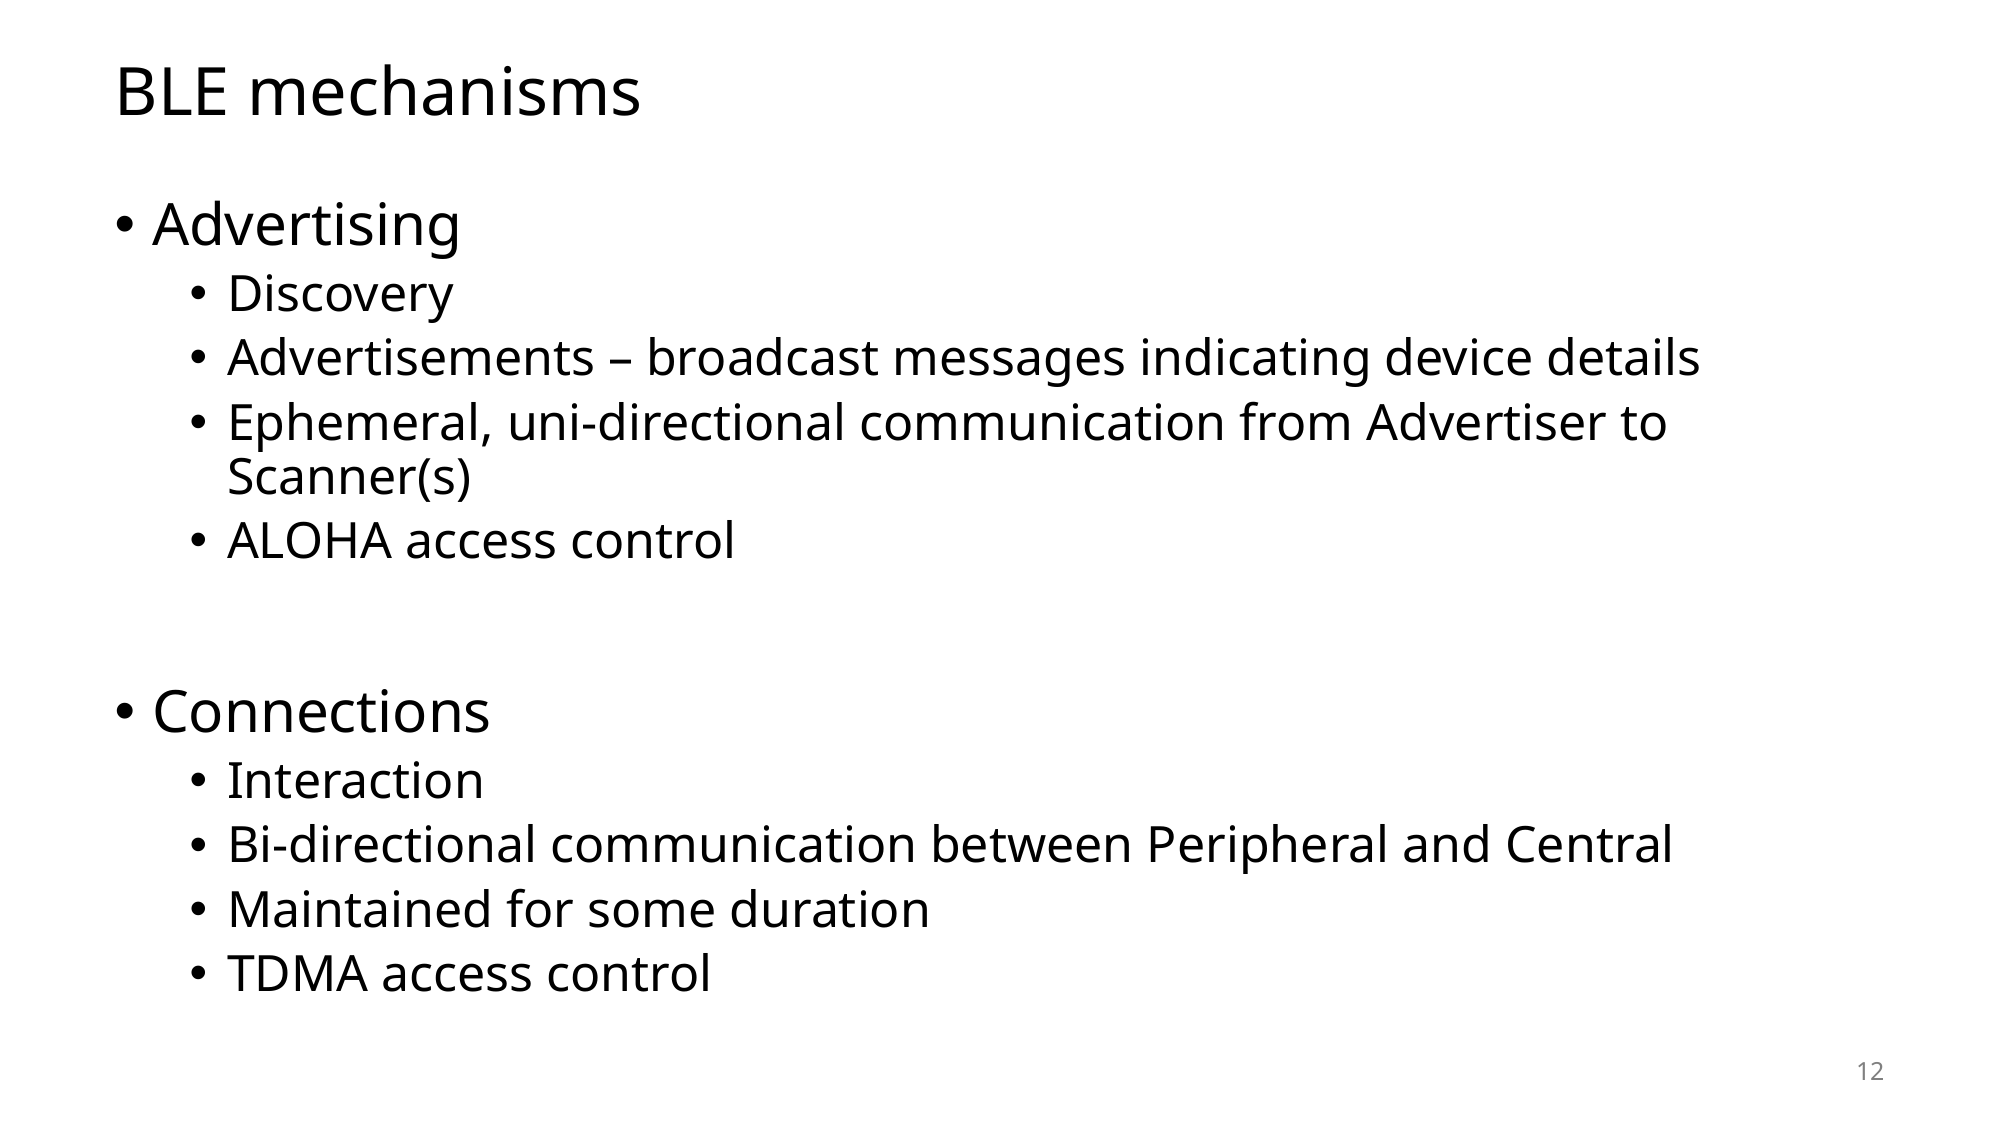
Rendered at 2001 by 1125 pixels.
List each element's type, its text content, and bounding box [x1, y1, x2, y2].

slide_number 12 [1749, 1042, 1900, 1103]
list Advertising Discovery Advertisements – broadcast messages indicating device details Ephemeral, uni-directional communication from Advertiser to Scanner(s) ALOHA access control Connections Interaction Bi-directional communication between Peripheral and Central Maintained for some duration TDMA access control [99, 187, 1900, 1013]
title BLE mechanisms [99, 37, 1900, 150]
